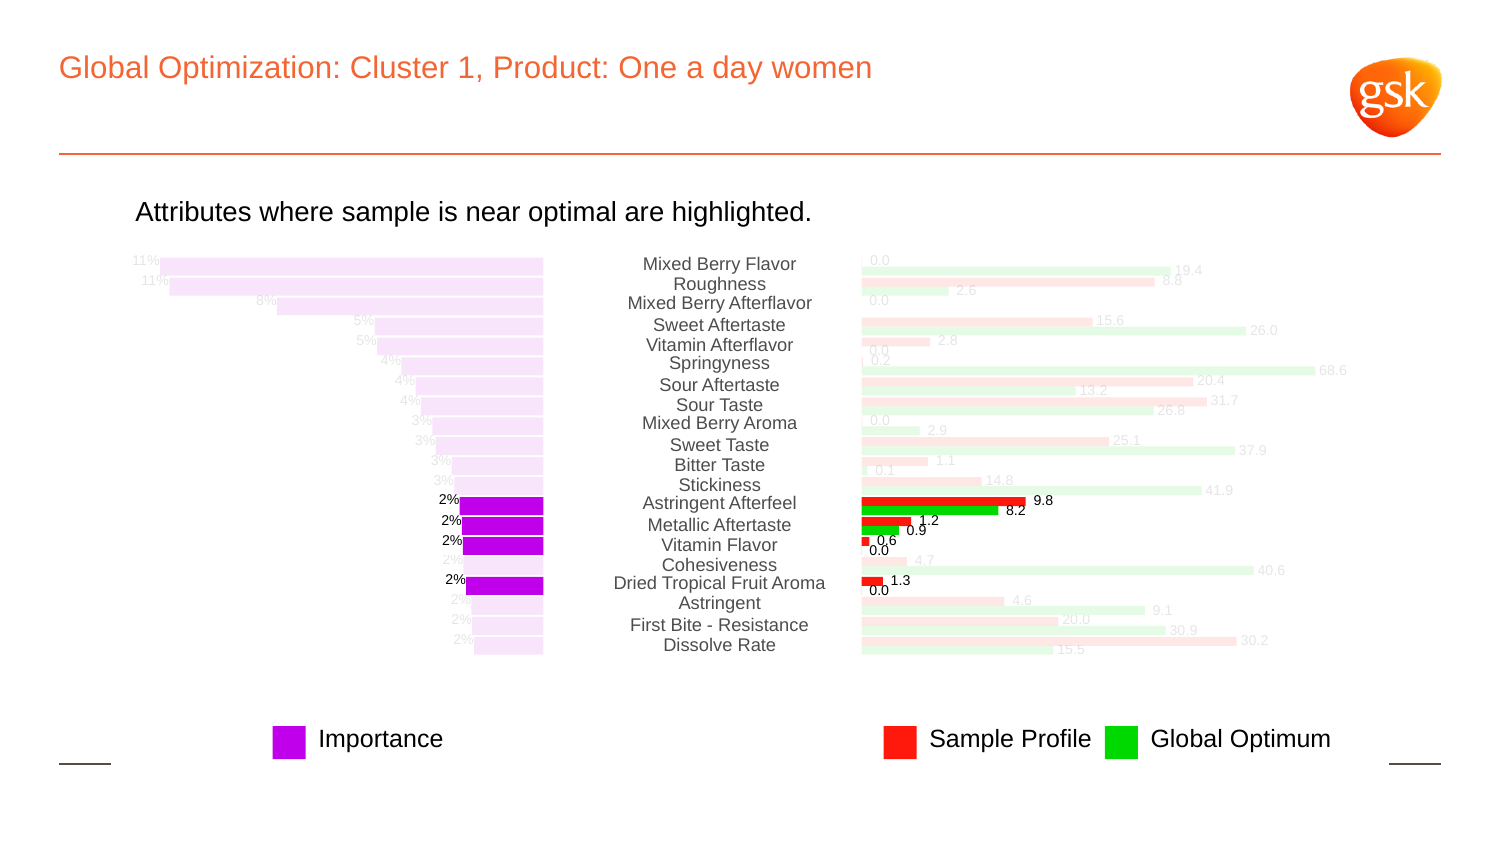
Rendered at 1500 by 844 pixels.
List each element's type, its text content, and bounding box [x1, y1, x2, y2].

picture [1333, 38, 1457, 157]
title Global Optimization: Cluster 1, Product: One a day women [58, 47, 1302, 86]
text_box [112, 194, 1388, 796]
